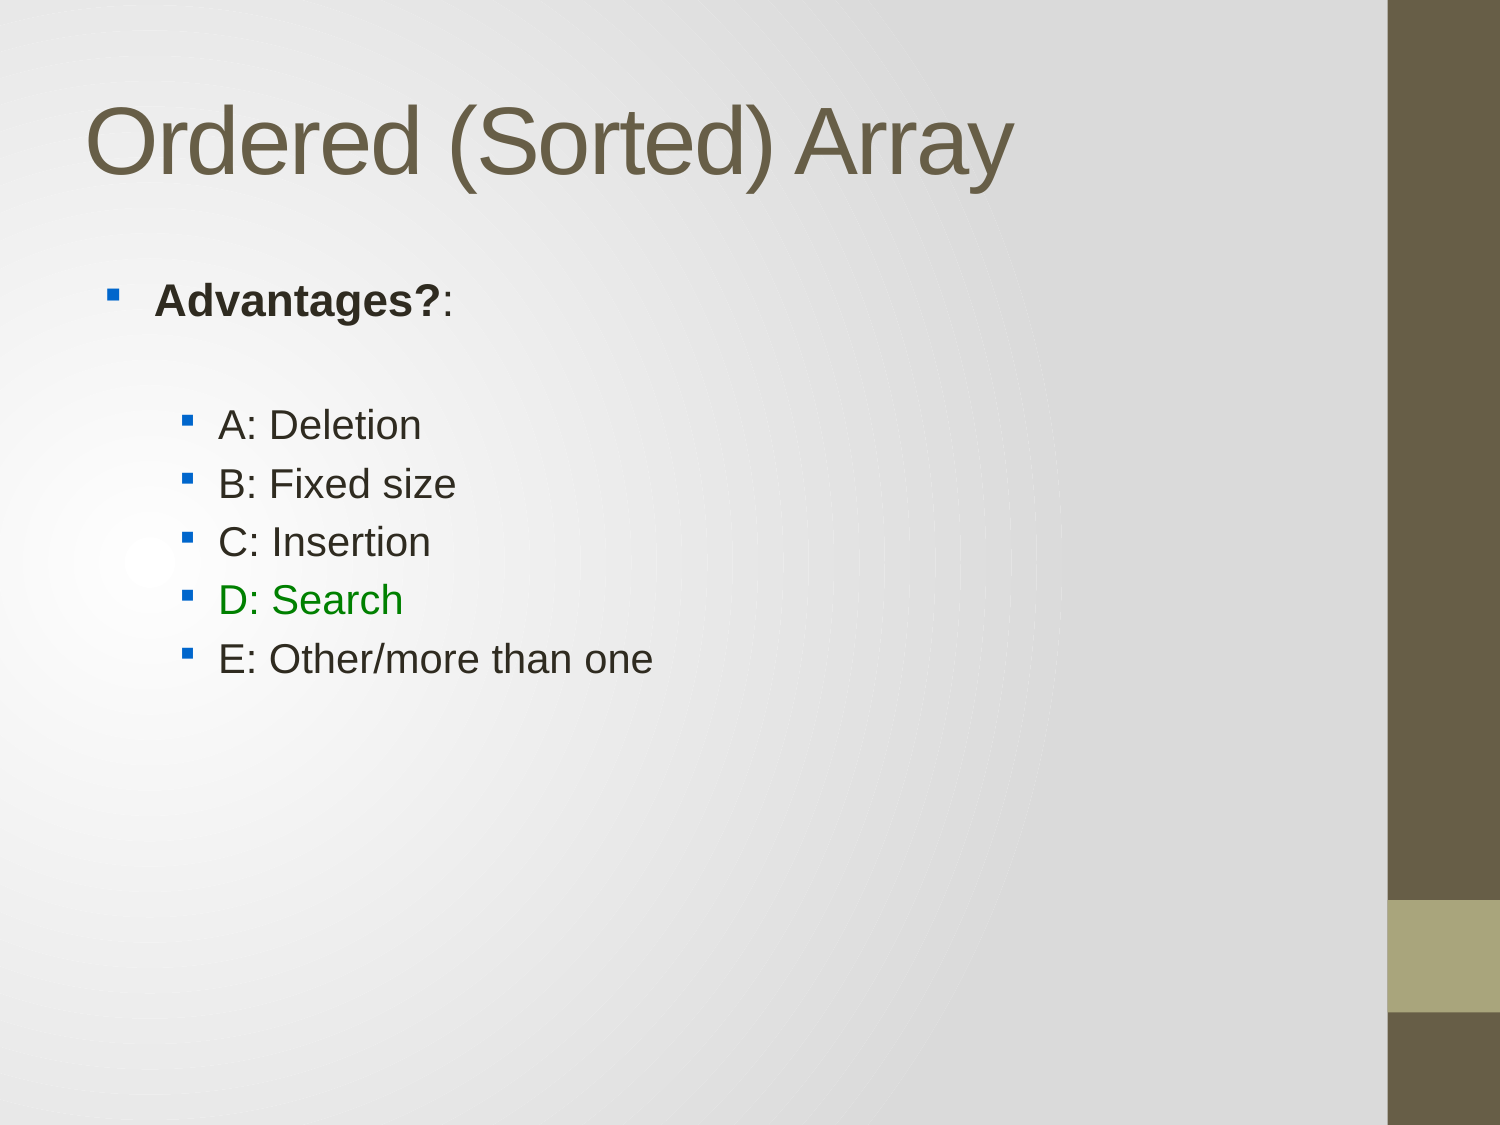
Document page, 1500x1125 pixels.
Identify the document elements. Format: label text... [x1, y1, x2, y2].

title Ordered (Sorted) Array [69, 50, 1420, 225]
list Advantages?: A: Deletion B: Fixed size C: Insertion D: Search E: Other/more than one [74, 263, 1425, 993]
